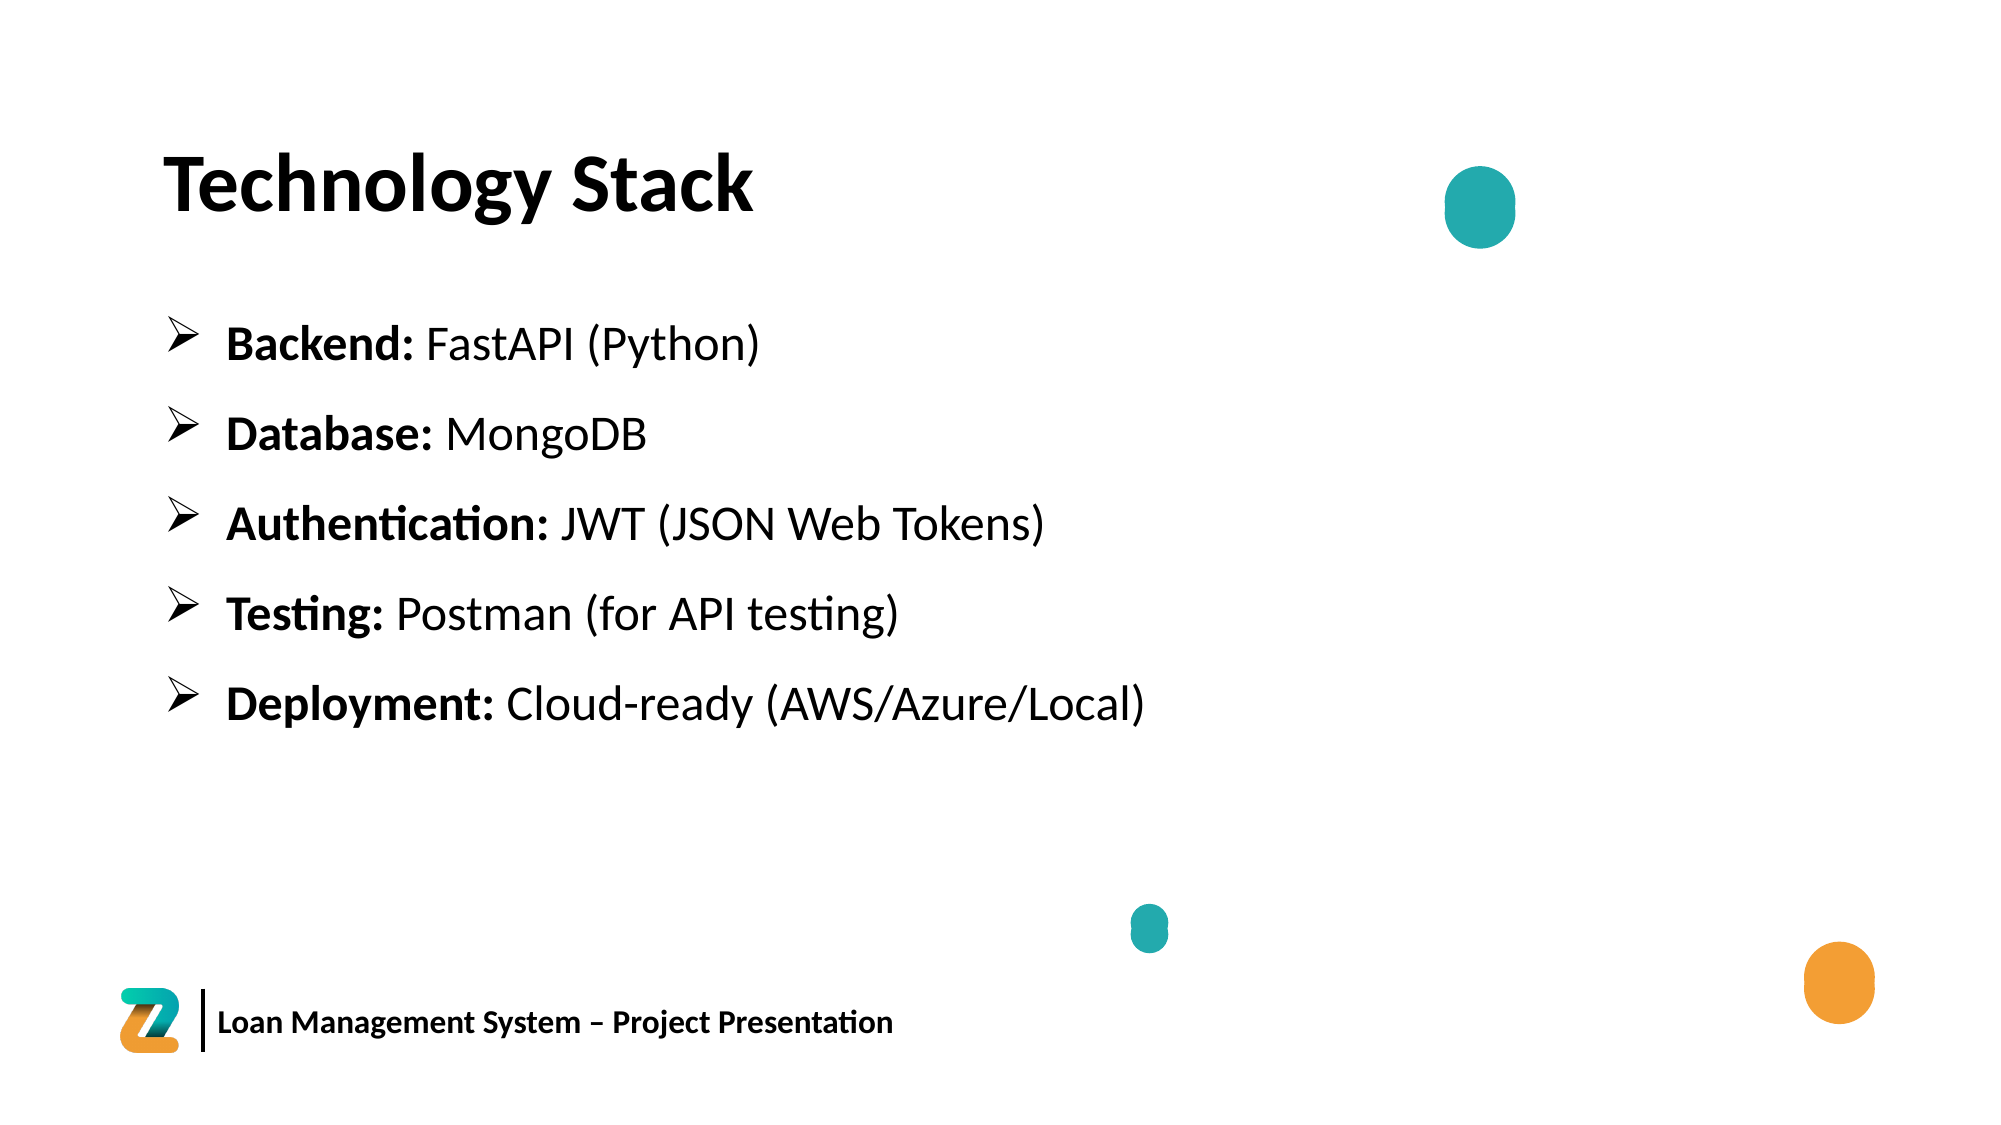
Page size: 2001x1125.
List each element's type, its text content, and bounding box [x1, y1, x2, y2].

text_box [1129, 914, 1170, 955]
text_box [120, 988, 922, 1053]
text_box Technology Stack [149, 120, 892, 213]
text_box [1129, 902, 1170, 927]
text_box [1443, 165, 1517, 207]
text_box [1802, 952, 1876, 1026]
text_box [1802, 940, 1876, 981]
text_box [1443, 176, 1517, 250]
text_box Backend: FastAPI (Python) Database: MongoDB Authentication: JWT (JSON Web Tokens) Testing: Postman (for API testing) Deployment: Cloud-ready (AWS/Azure/Local) [149, 213, 1265, 738]
